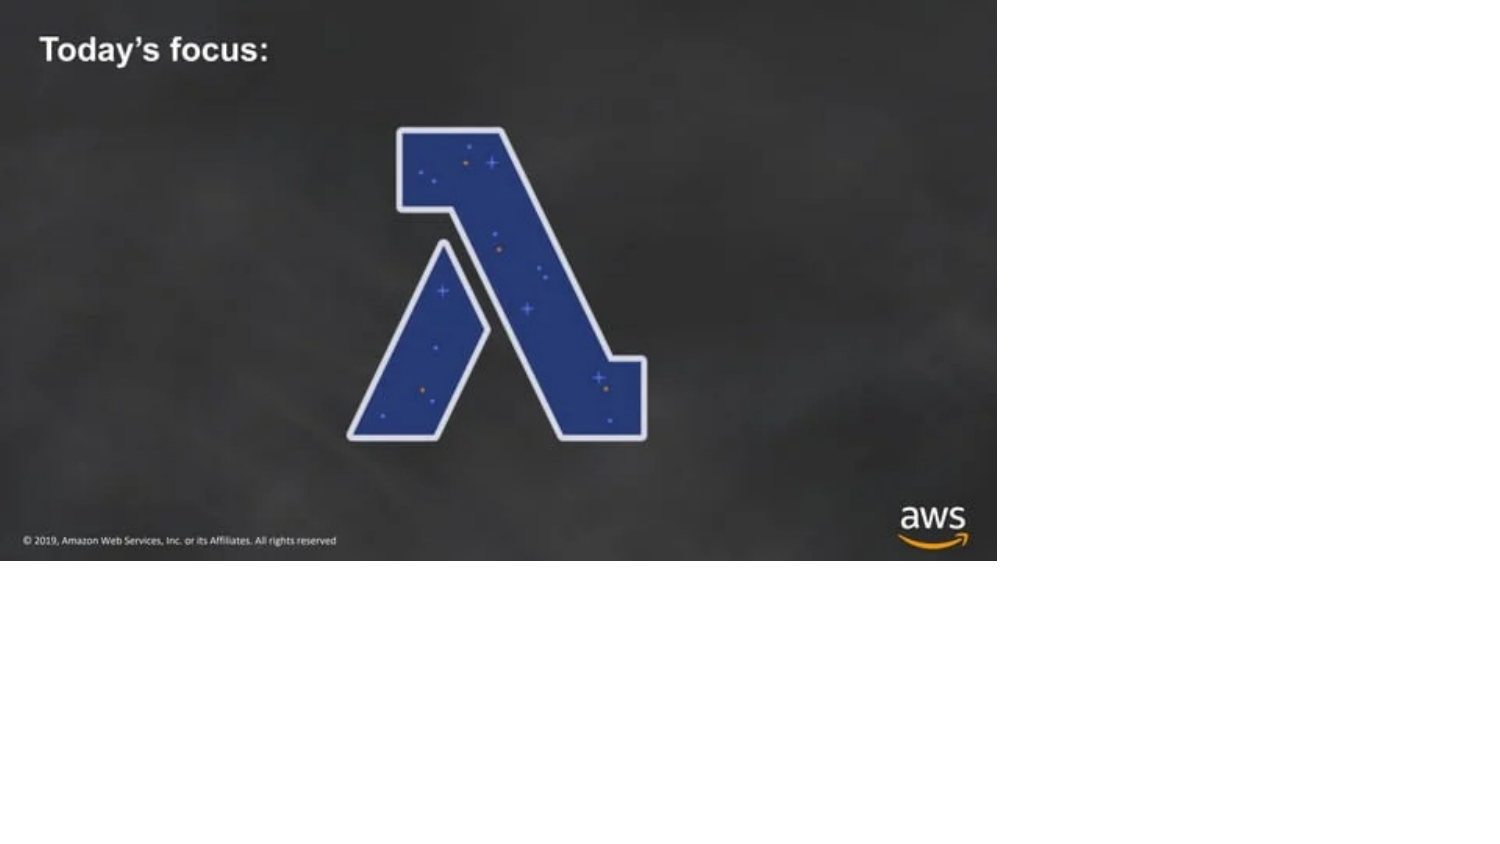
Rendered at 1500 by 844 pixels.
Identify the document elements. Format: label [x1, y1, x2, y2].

picture [0, 0, 997, 562]
